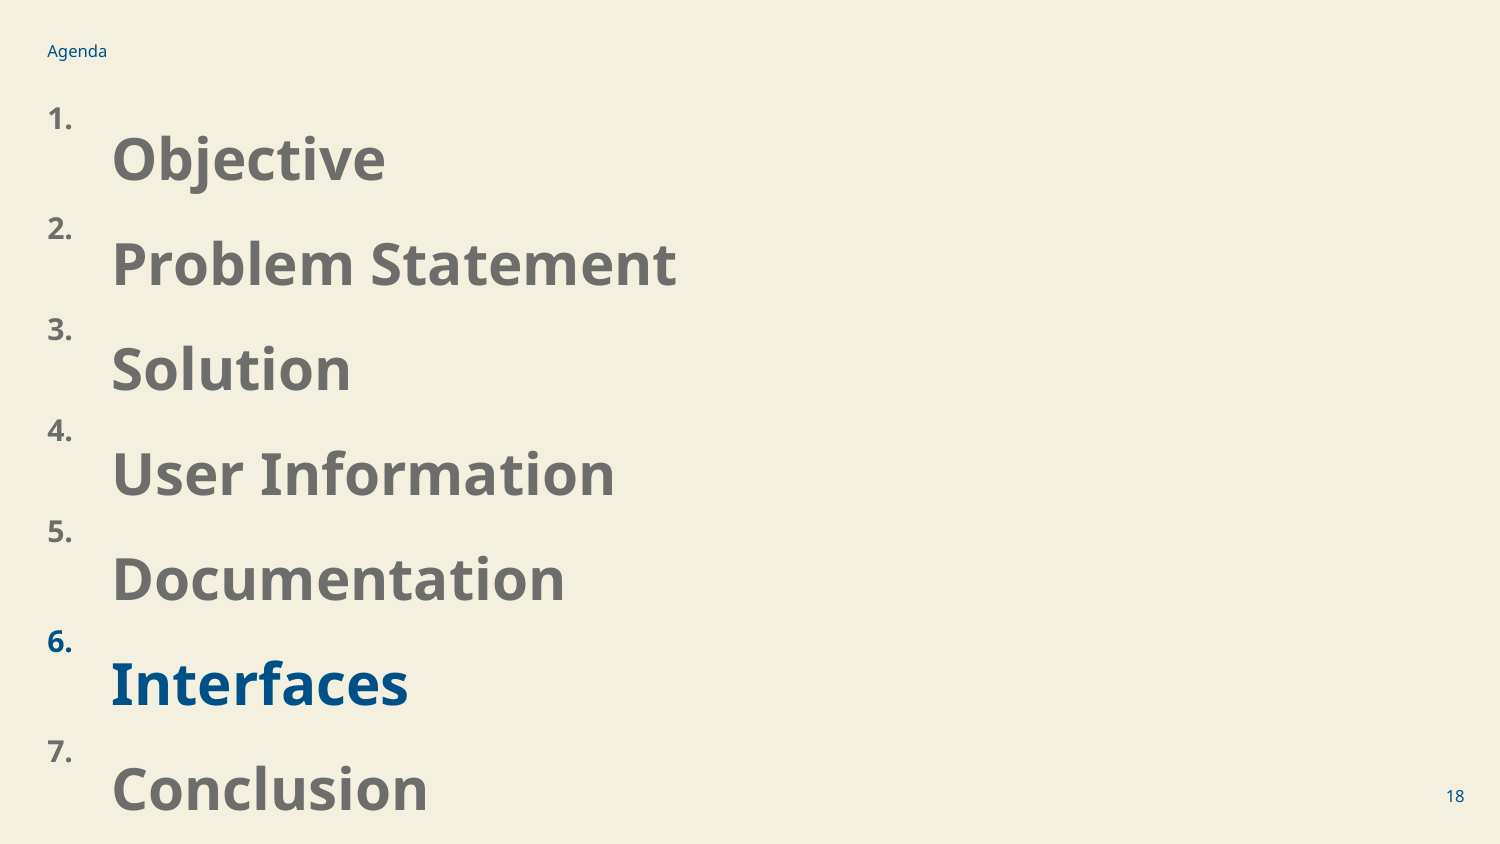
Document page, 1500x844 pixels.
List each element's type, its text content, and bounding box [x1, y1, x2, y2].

text_box 4. [32, 405, 97, 463]
text_box Objective Problem Statement Solution User Information Documentation Interfaces Conclusion [96, 72, 1252, 780]
text_box 1. [32, 93, 97, 152]
text_box 3. [32, 304, 97, 362]
slide_number ‹#› [1389, 764, 1480, 830]
text_box 2. [32, 203, 97, 261]
text_box 5. [32, 506, 97, 564]
list Agenda [32, 32, 338, 67]
text_box 6. [32, 616, 97, 674]
text_box 7. [32, 725, 97, 783]
